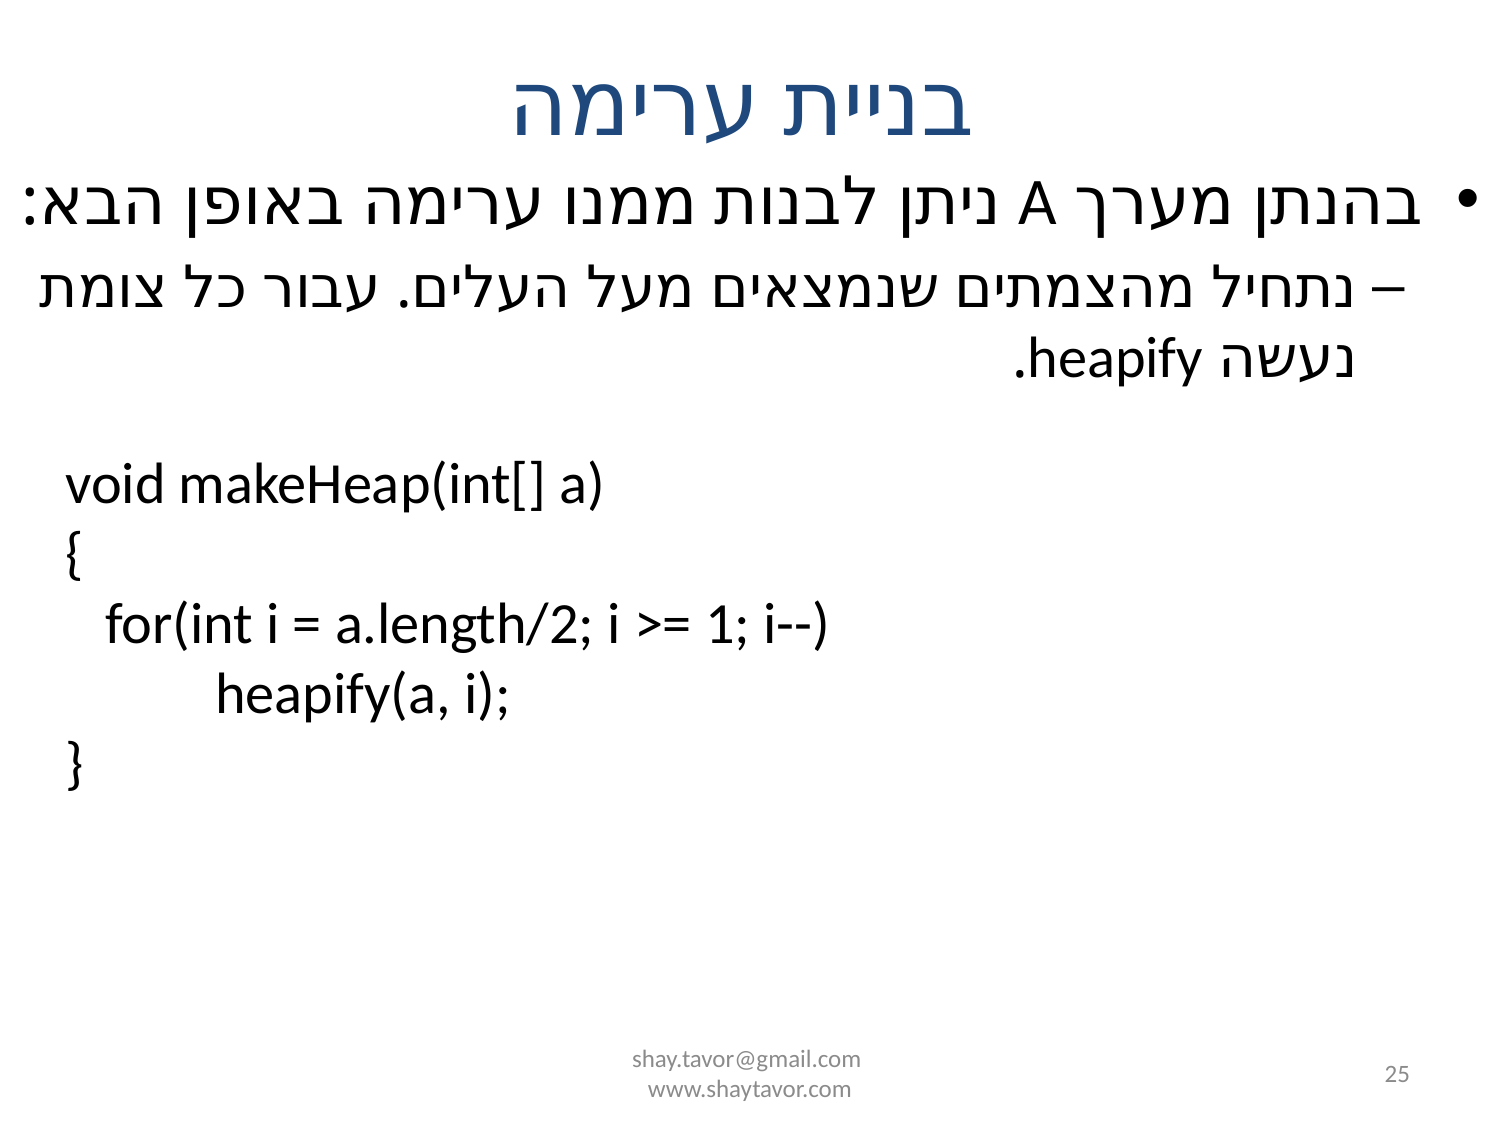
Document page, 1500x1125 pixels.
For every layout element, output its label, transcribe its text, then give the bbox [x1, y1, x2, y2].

slide_number 25 [1074, 1042, 1425, 1103]
footer shay.tavor@gmail.com www.shaytavor.com [512, 1042, 988, 1103]
list בהנתן מערך A ניתן לבנות ממנו ערימה באופן הבא: נתחיל מהצמתים שנמצאים מעל העלים. עבור כל צומת נעשה heapify. [0, 149, 1495, 563]
title בניית ערימה [66, 5, 1417, 149]
text_box void makeHeap(int[] a) { for(int i = a.length/2; i >= 1; i--) heapify(a, i); } [50, 437, 1414, 803]
